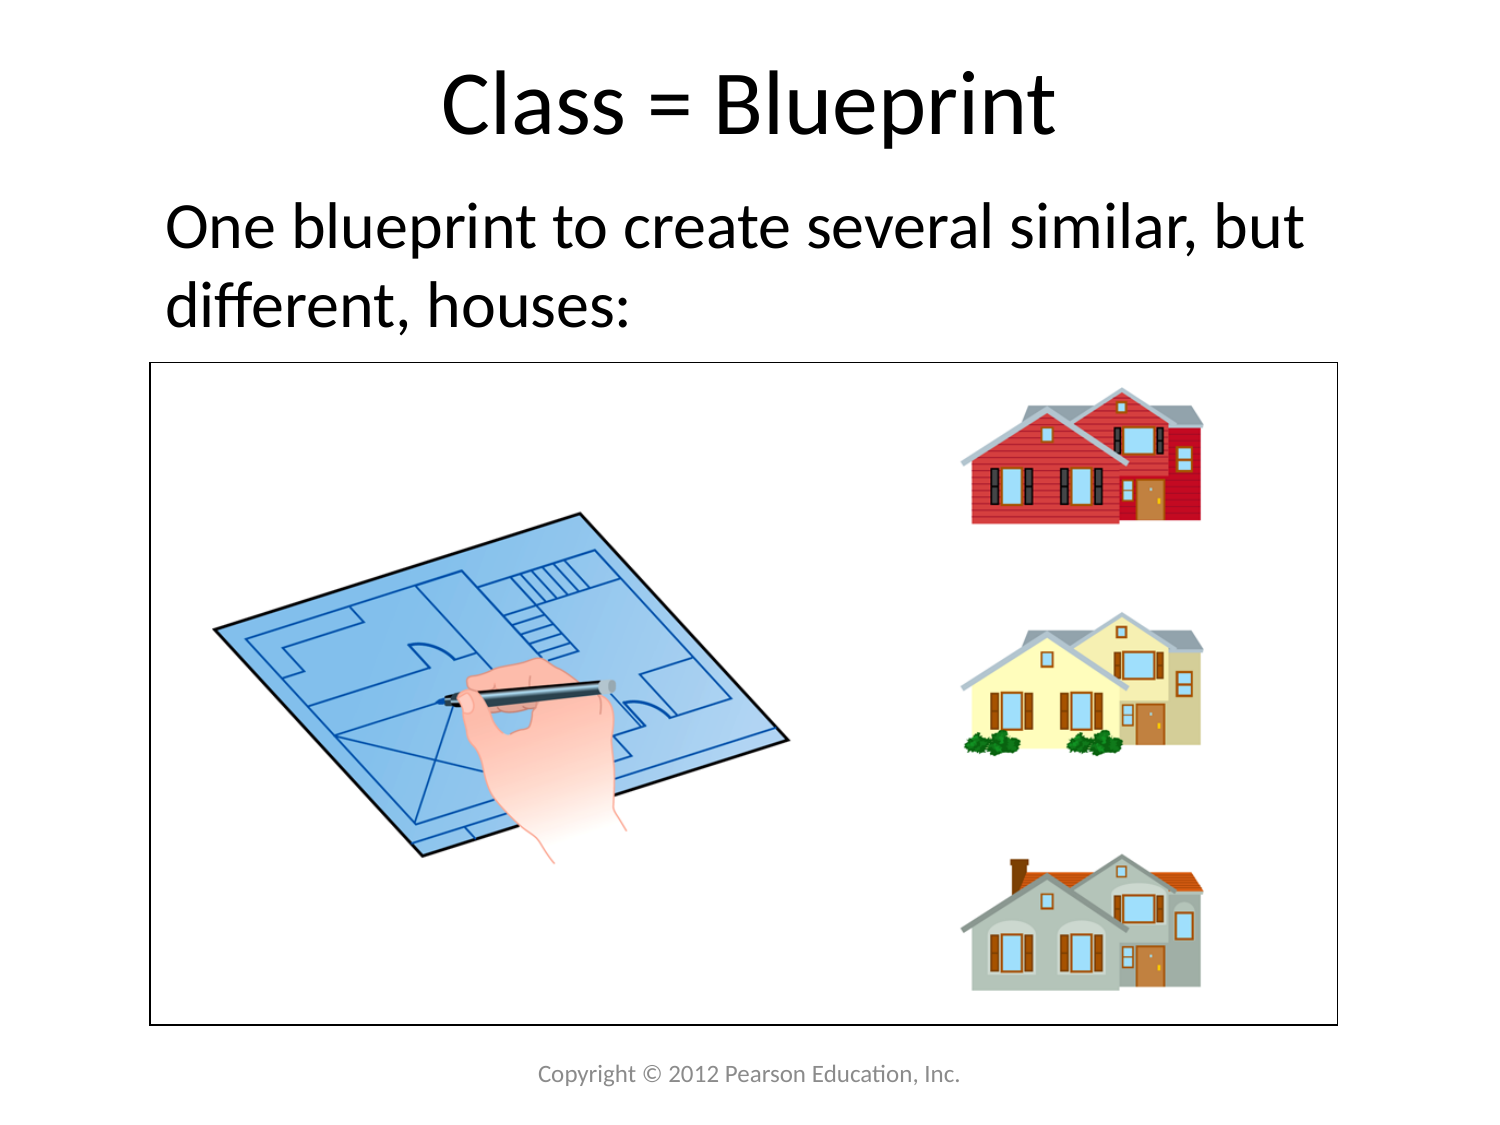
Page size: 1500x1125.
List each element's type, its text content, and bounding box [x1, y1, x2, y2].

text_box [149, 362, 1338, 1026]
footer Copyright © 2012 Pearson Education, Inc. [512, 1042, 988, 1103]
title Class = Blueprint [75, 0, 1425, 196]
list One blueprint to create several similar, but different, houses: [150, 174, 1338, 350]
